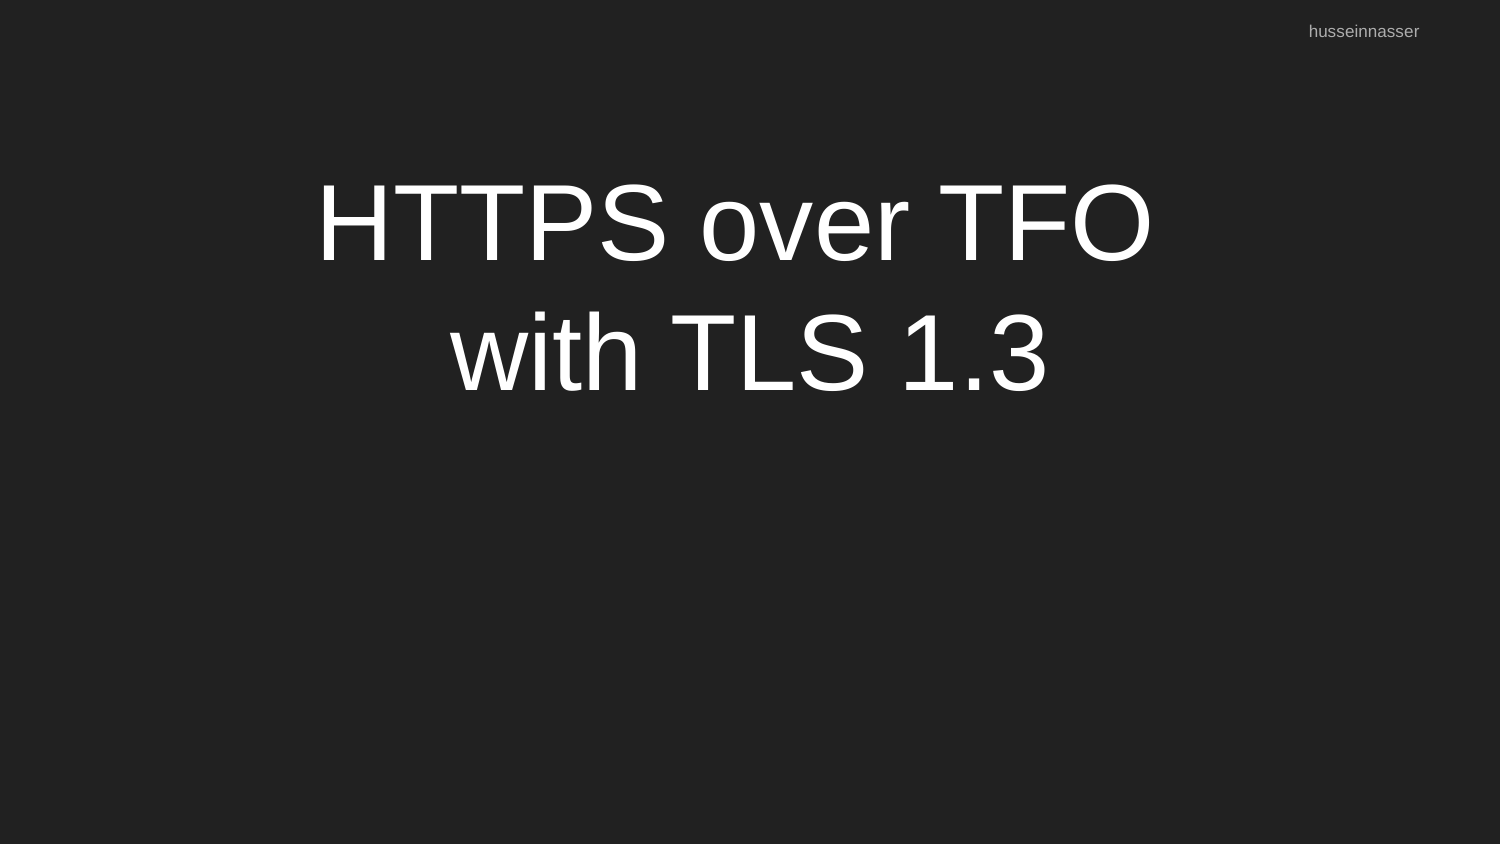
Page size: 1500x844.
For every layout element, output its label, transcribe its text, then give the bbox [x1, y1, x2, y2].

title HTTPS over TFO with TLS 1.3 [51, 90, 1449, 427]
subtitle husseinnasser [1236, 11, 1492, 53]
